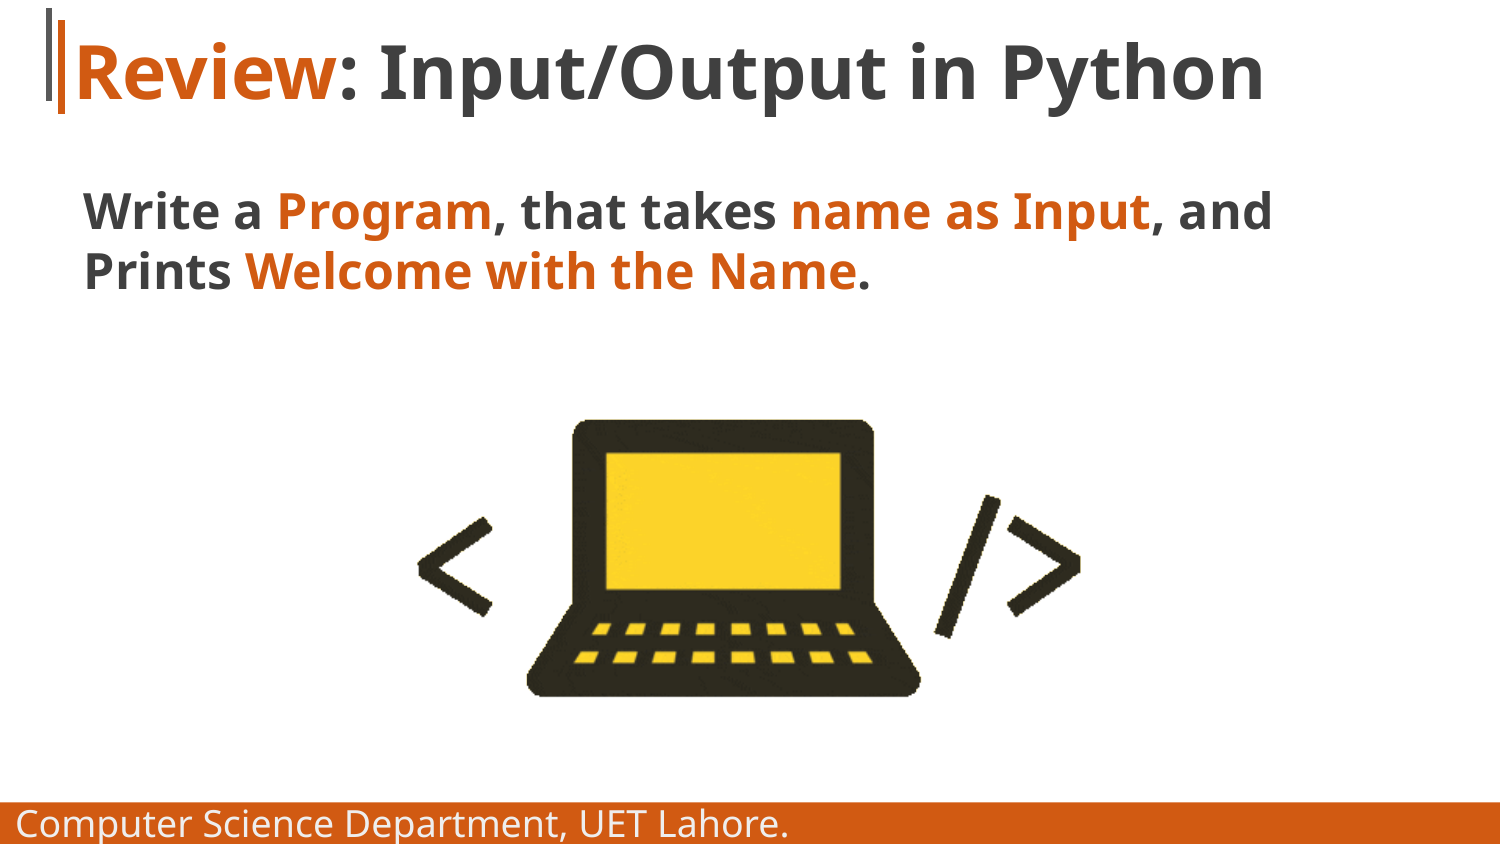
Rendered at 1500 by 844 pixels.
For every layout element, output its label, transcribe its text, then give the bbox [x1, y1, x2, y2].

title Review: Input/Output in Python [0, 0, 1500, 130]
text_box Computer Science Department, UET Lahore. [0, 792, 957, 844]
text_box [957, 802, 1500, 844]
picture [369, 376, 1121, 741]
subtitle Write a Program, that takes name as Input, and Prints Welcome with the Name. [68, 164, 1435, 347]
